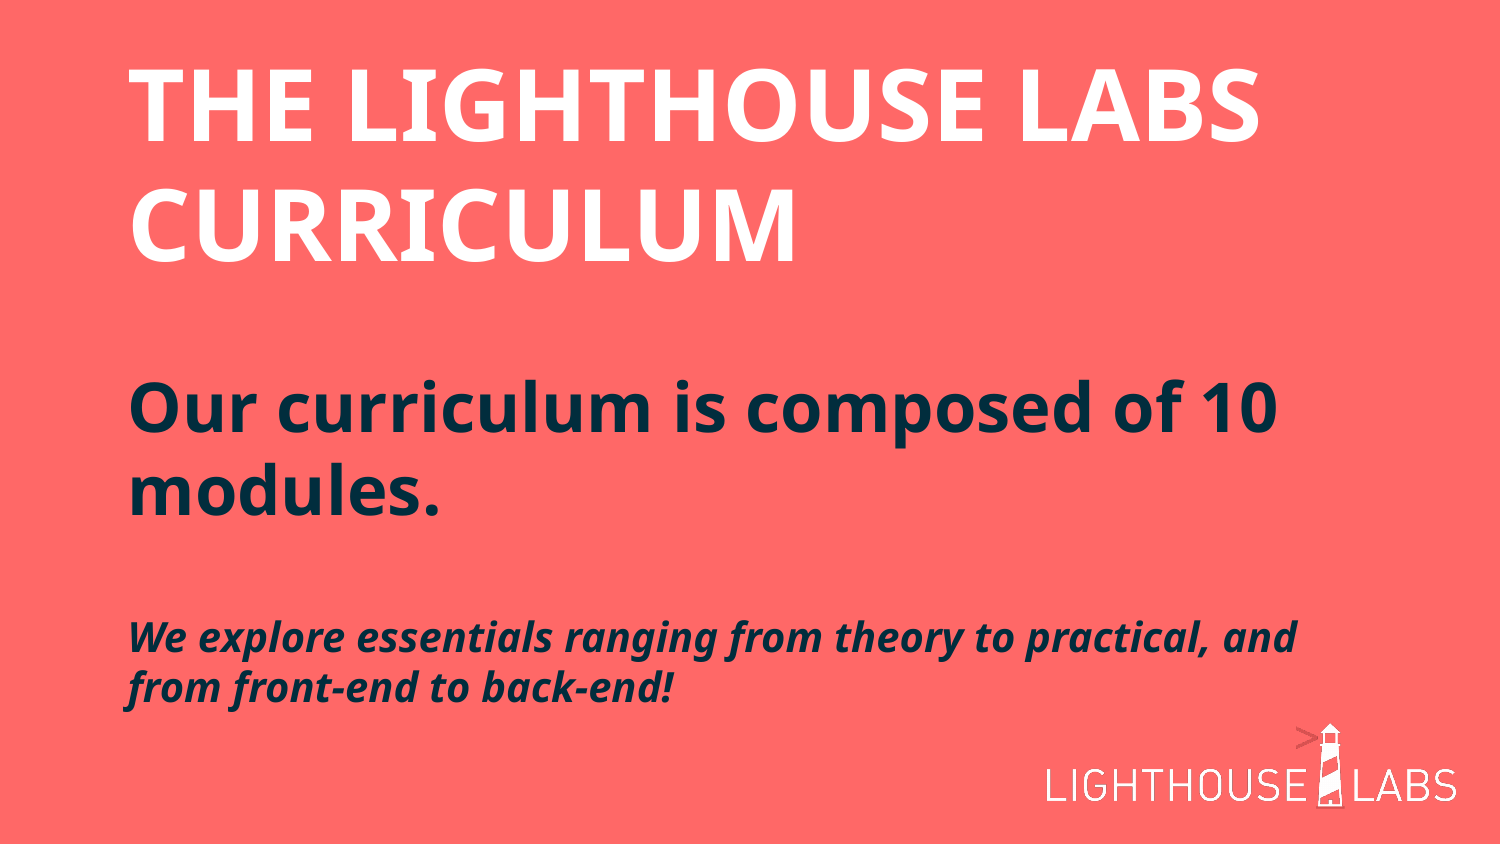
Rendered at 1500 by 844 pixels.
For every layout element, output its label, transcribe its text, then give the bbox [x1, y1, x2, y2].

text_box THE LIGHTHOUSE LABS CURRICULUM Our curriculum is composed of 10 modules. We explore essentials ranging from theory to practical, and from front-end to back-end! [112, 73, 1388, 679]
picture [1046, 722, 1456, 809]
